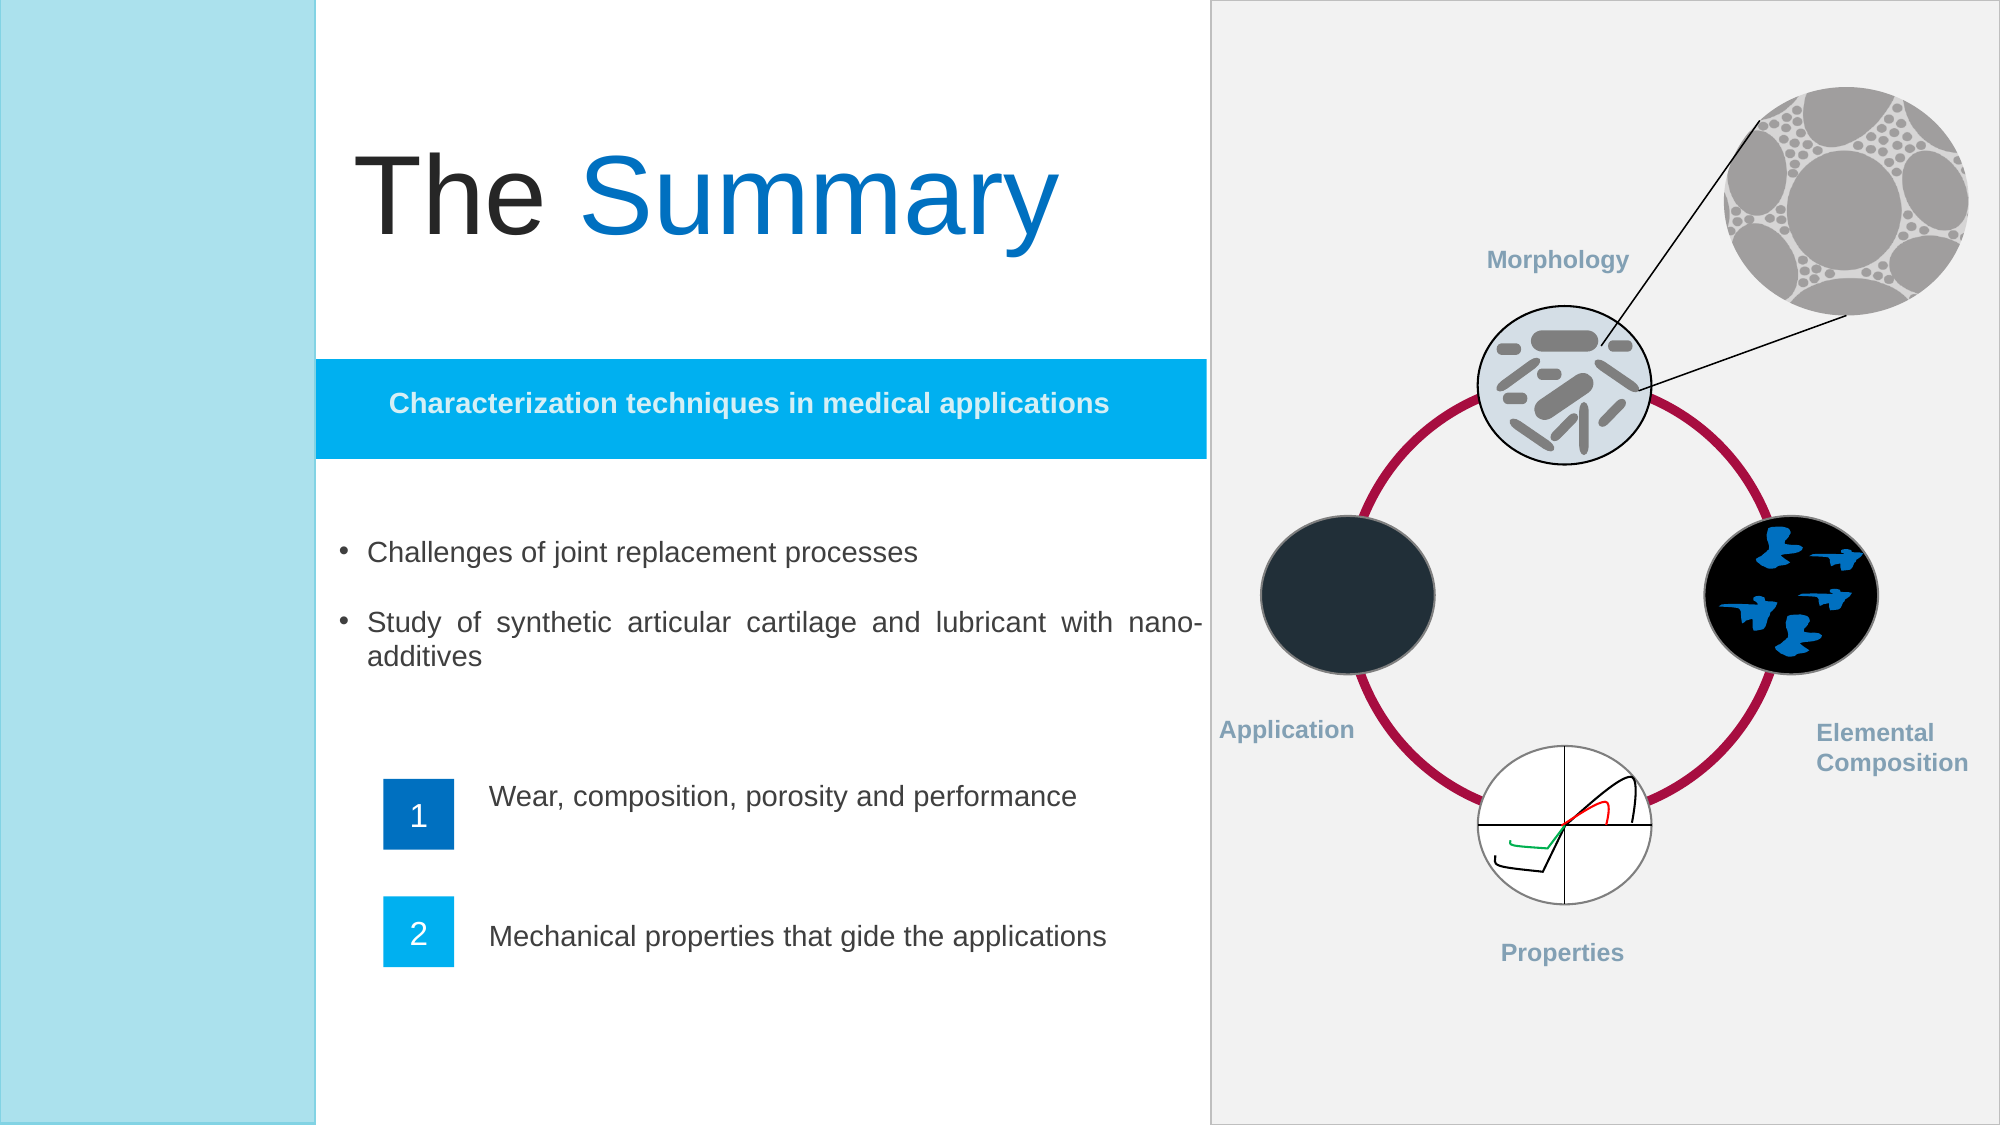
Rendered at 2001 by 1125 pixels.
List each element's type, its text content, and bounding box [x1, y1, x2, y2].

list The Summary [338, 139, 1198, 258]
text_box Challenges of joint replacement processes Study of synthetic articular cartilage and lubricant with nano-additives Wear, composition, porosity and performance Mechanical properties that gide the applications [323, 525, 1198, 965]
text_box [0, 0, 316, 1124]
text_box [316, 359, 1198, 459]
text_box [1203, 0, 2000, 1125]
text_box 1 [383, 778, 455, 850]
text_box Characterization techniques in medical applications [365, 376, 1146, 428]
text_box 2 [383, 896, 455, 968]
